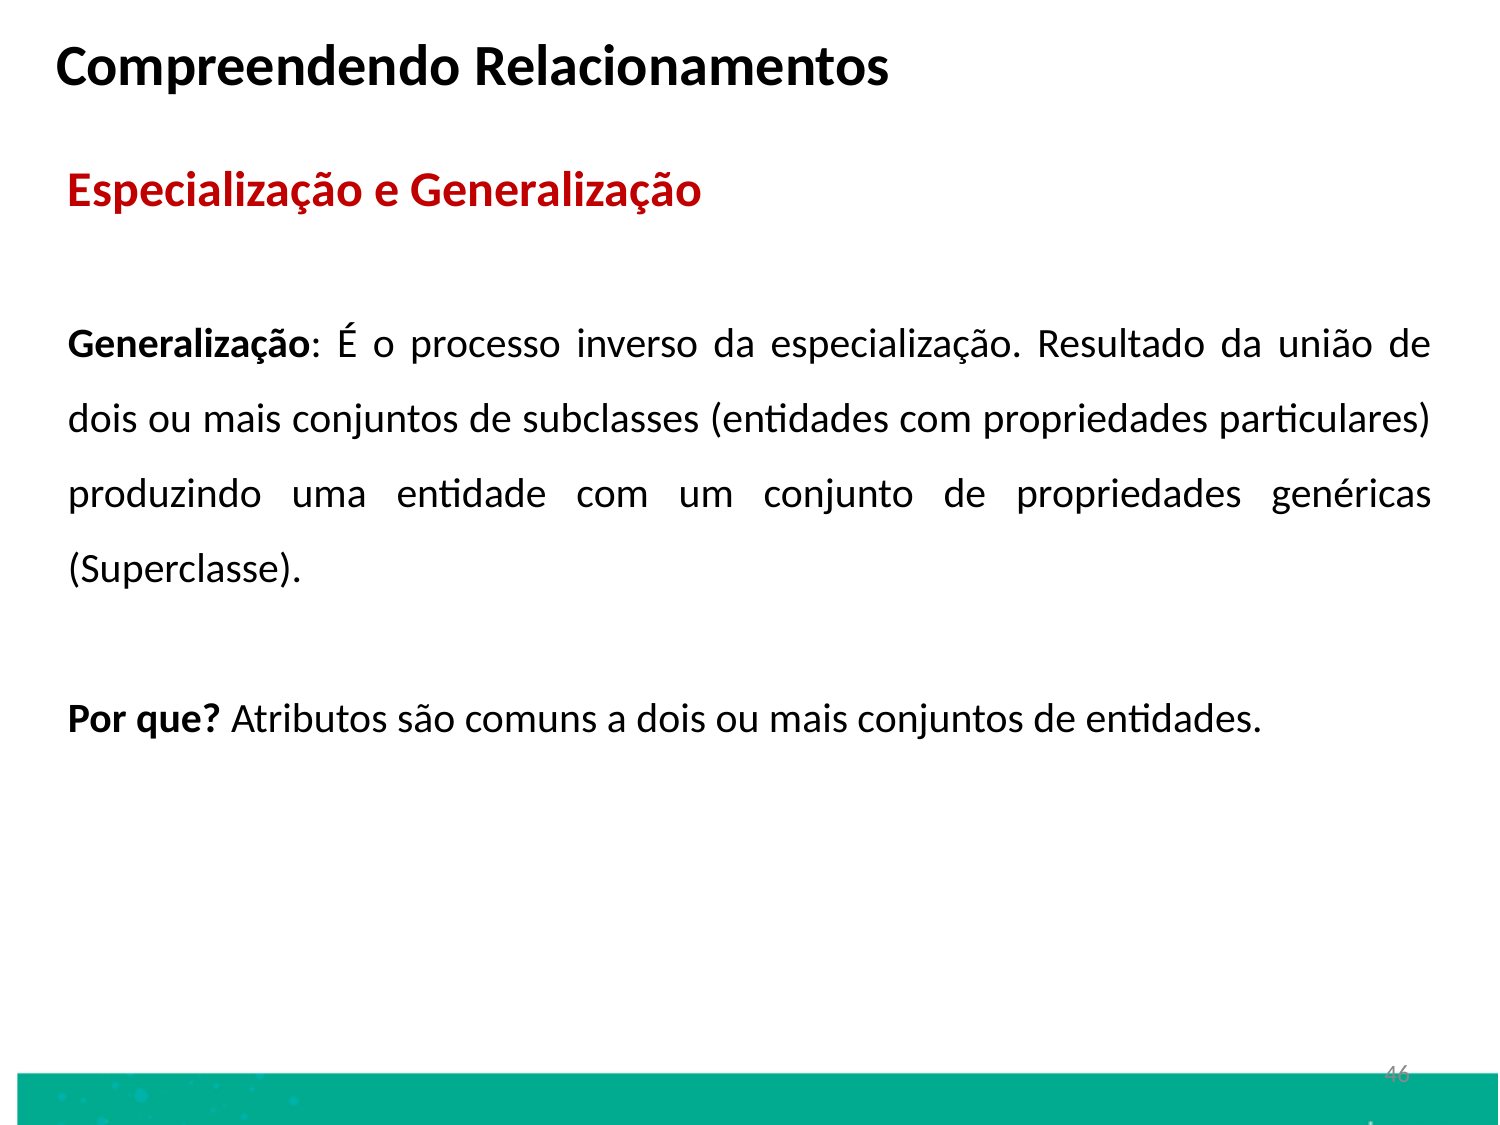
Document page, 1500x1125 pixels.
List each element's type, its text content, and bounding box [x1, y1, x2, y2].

slide_number 46 [1074, 1042, 1425, 1103]
picture [2, 0, 1498, 1125]
text_box Compreendendo Relacionamentos [41, 22, 1392, 102]
text_box Especialização e Generalização Generalização: É o processo inverso da especialização. Resultado da união de dois ou mais conjuntos de subclasses (entidades com propriedades particulares) produzindo uma entidade com um conjunto de propriedades genéricas (Superclasse). Por que? Atributos são comuns a dois ou mais conjuntos de entidades. [53, 148, 1447, 849]
